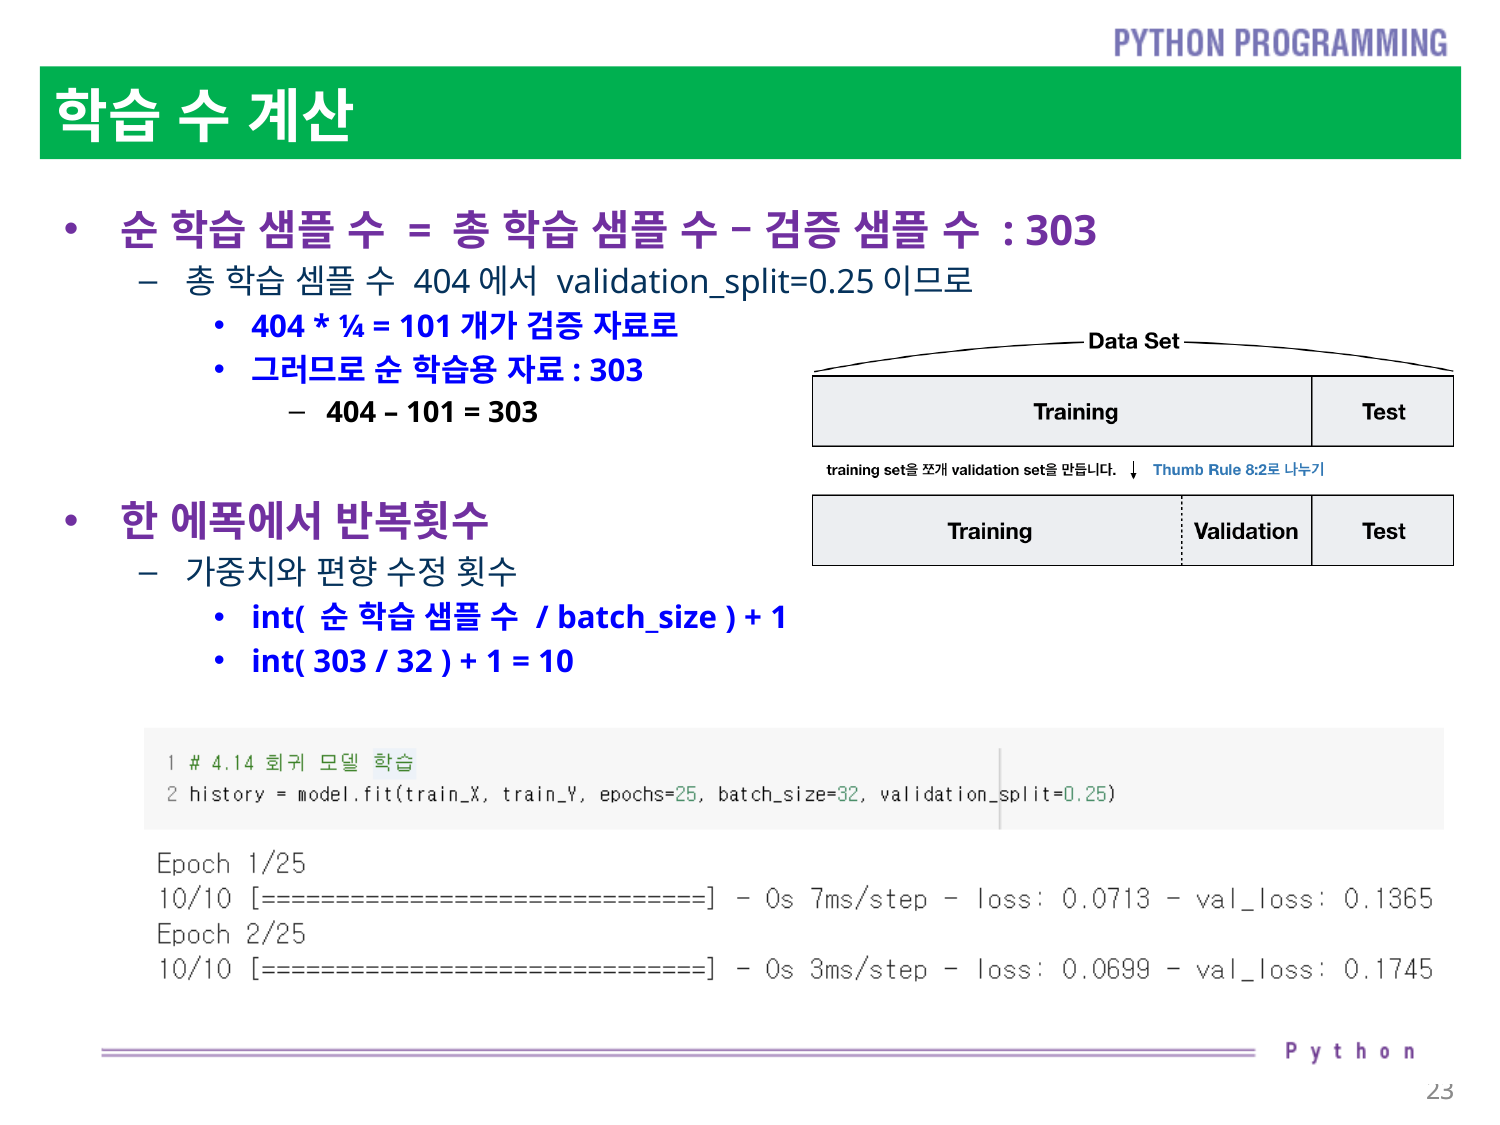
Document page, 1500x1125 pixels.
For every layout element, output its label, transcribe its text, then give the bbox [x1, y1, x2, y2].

picture [799, 323, 1470, 577]
list 순 학습 샘플 수 = 총 학습 샘플 수 – 검증 샘플 수 : 303 총 학습 셈플 수 404에서 validation_split=0.25이므로 404 * ¼ = 101개가 검증 자료로 그러므로 순 학습용 자료: 303 404 – 101 = 303 한 에폭에서 반복횟수 가중치와 편향 수정 횟수 int( 순 학습 샘플 수 / batch_size ) + 1 int( 303 / 32 ) + 1 = 10 [48, 195, 1461, 1041]
title 학습 수 계산 [39, 76, 1444, 152]
slide_number 23 [1119, 1071, 1470, 1112]
picture [1106, 13, 1462, 66]
picture [144, 724, 1444, 991]
picture [18, 1020, 1483, 1084]
